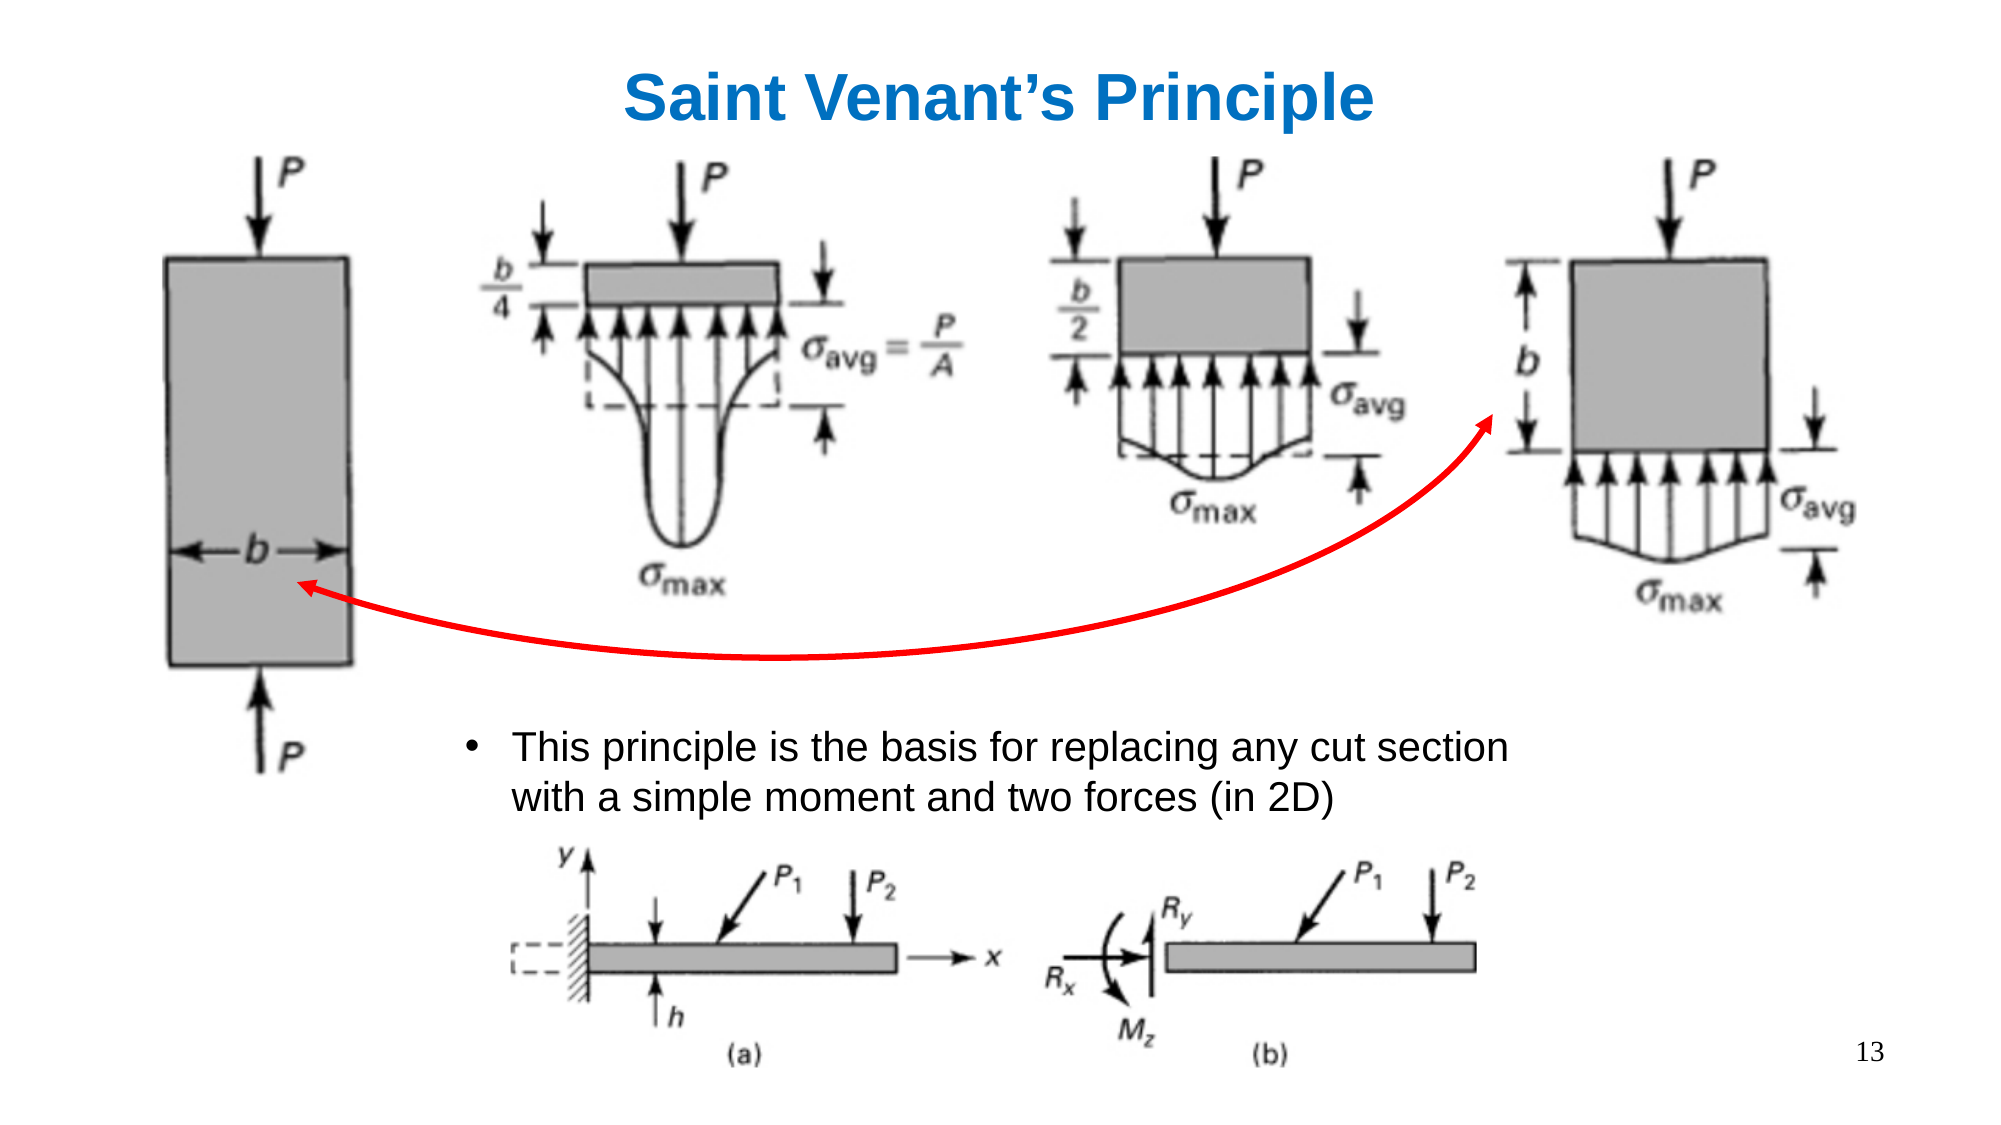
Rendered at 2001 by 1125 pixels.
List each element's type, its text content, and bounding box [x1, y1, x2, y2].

picture [1046, 152, 1413, 533]
text_box This principle is the basis for replacing any cut section with a simple moment and two forces (in 2D) [450, 712, 1538, 828]
text_box [1416, 406, 1488, 499]
picture [1493, 149, 1863, 624]
text_box [376, 361, 1351, 659]
slide_number 13 [1433, 1024, 1901, 1103]
picture [499, 832, 1491, 1074]
text_box Saint Venant’s Principle [362, 37, 1638, 150]
picture [149, 149, 373, 783]
picture [474, 152, 968, 608]
